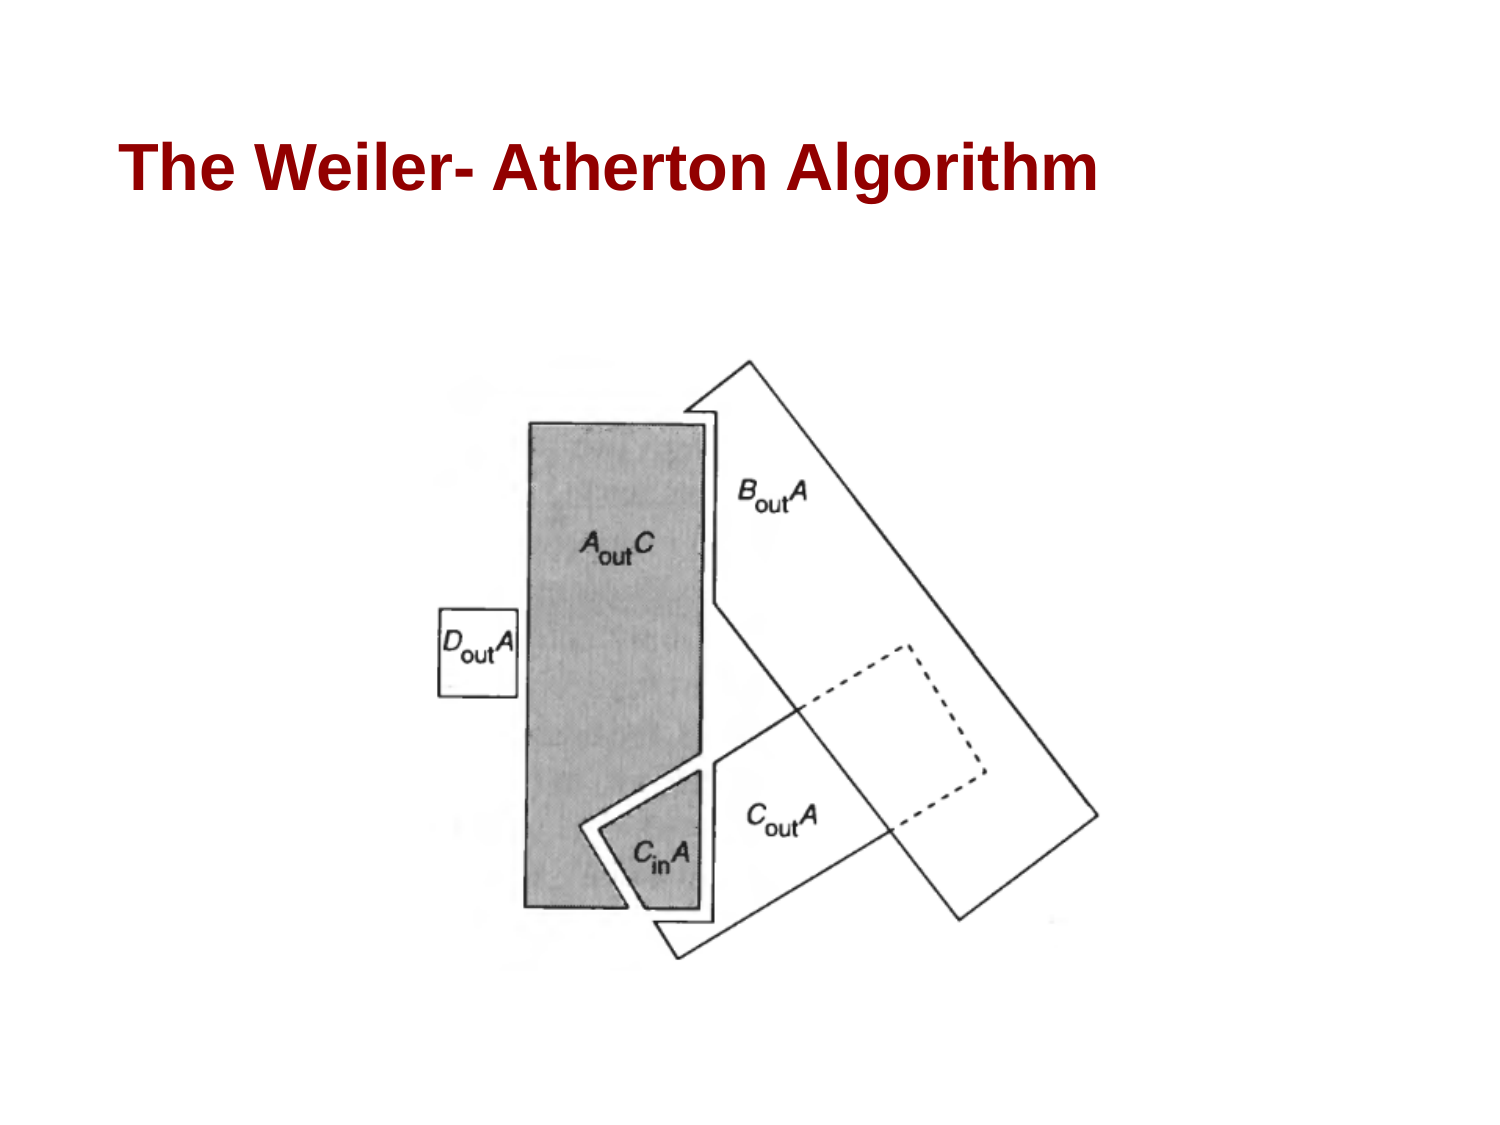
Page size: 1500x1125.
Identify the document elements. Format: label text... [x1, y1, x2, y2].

title The Weiler- Atherton Algorithm [103, 59, 1397, 278]
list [389, 342, 1111, 971]
